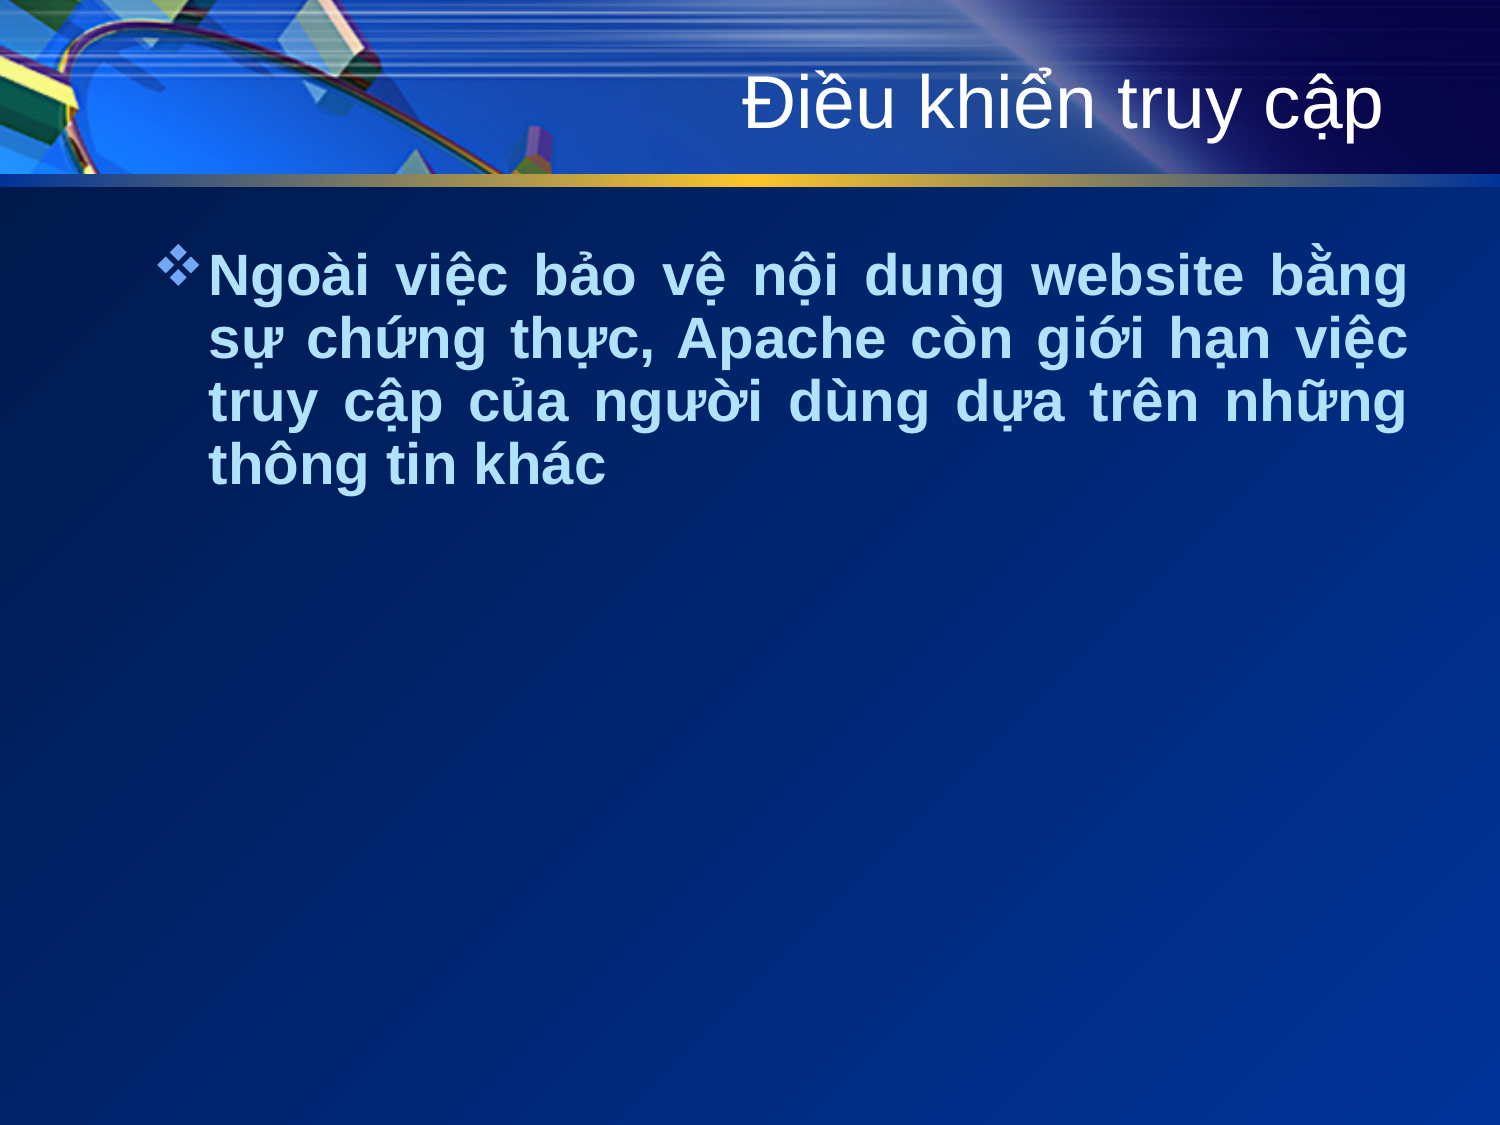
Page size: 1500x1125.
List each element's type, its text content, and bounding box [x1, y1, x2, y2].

picture [0, 0, 1500, 175]
title Điều khiển truy cập [162, 52, 1401, 145]
list Ngoài việc bảo vệ nội dung website bằng sự chứng thực, Apache còn giới hạn việc truy cập của người dùng dựa trên những thông tin khác [137, 237, 1426, 1063]
